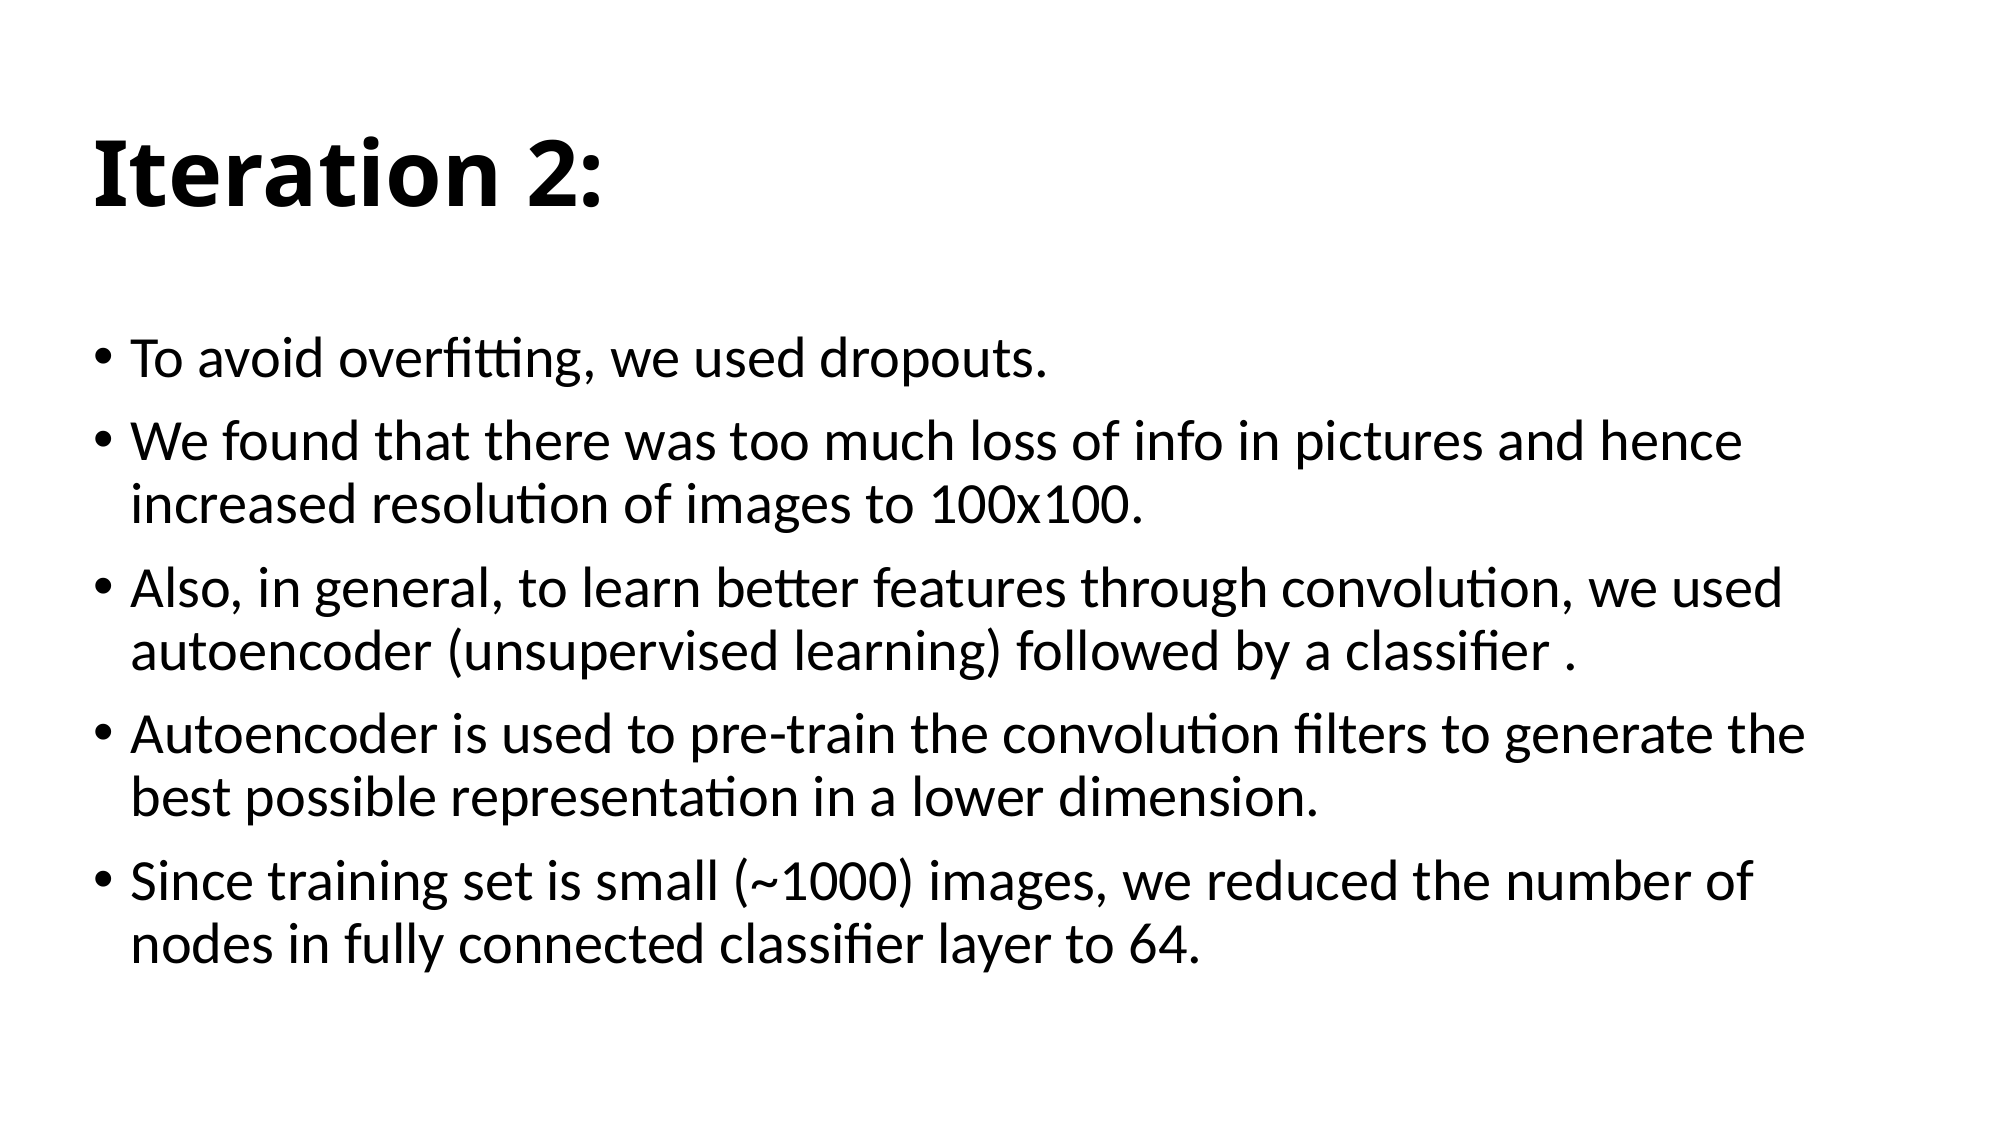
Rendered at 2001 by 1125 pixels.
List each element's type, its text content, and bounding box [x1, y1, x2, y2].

title Iteration 2: [78, 67, 1804, 286]
list To avoid overfitting, we used dropouts. We found that there was too much loss of info in pictures and hence increased resolution of images to 100x100. Also, in general, to learn better features through convolution, we used autoencoder (unsupervised learning) followed by a classifier . Autoencoder is used to pre-train the convolution filters to generate the best possible representation in a lower dimension. Since training set is small (~1000) images, we reduced the number of nodes in fully connected classifier layer to 64. [78, 319, 1901, 1038]
